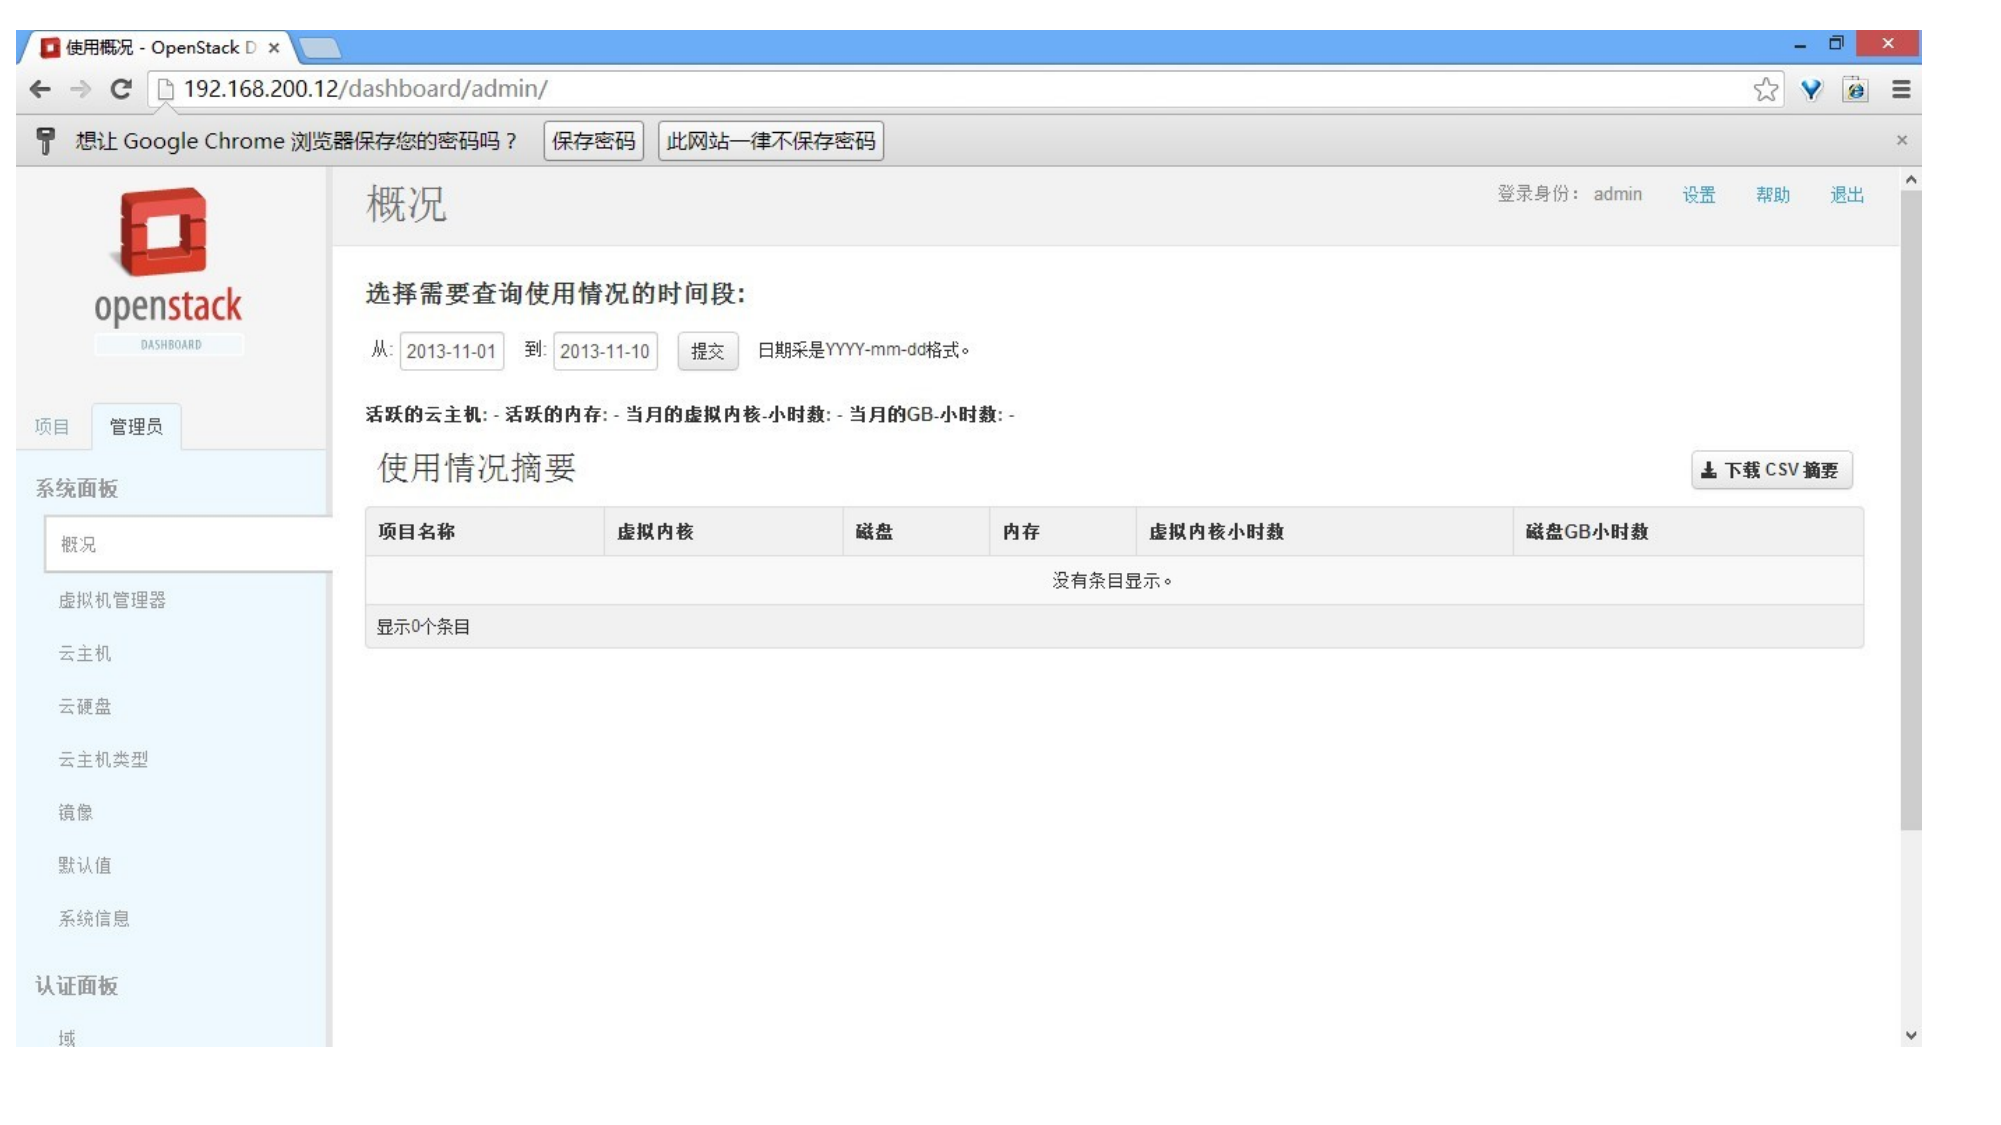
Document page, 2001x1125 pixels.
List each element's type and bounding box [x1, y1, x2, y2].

picture [15, 30, 1922, 1048]
